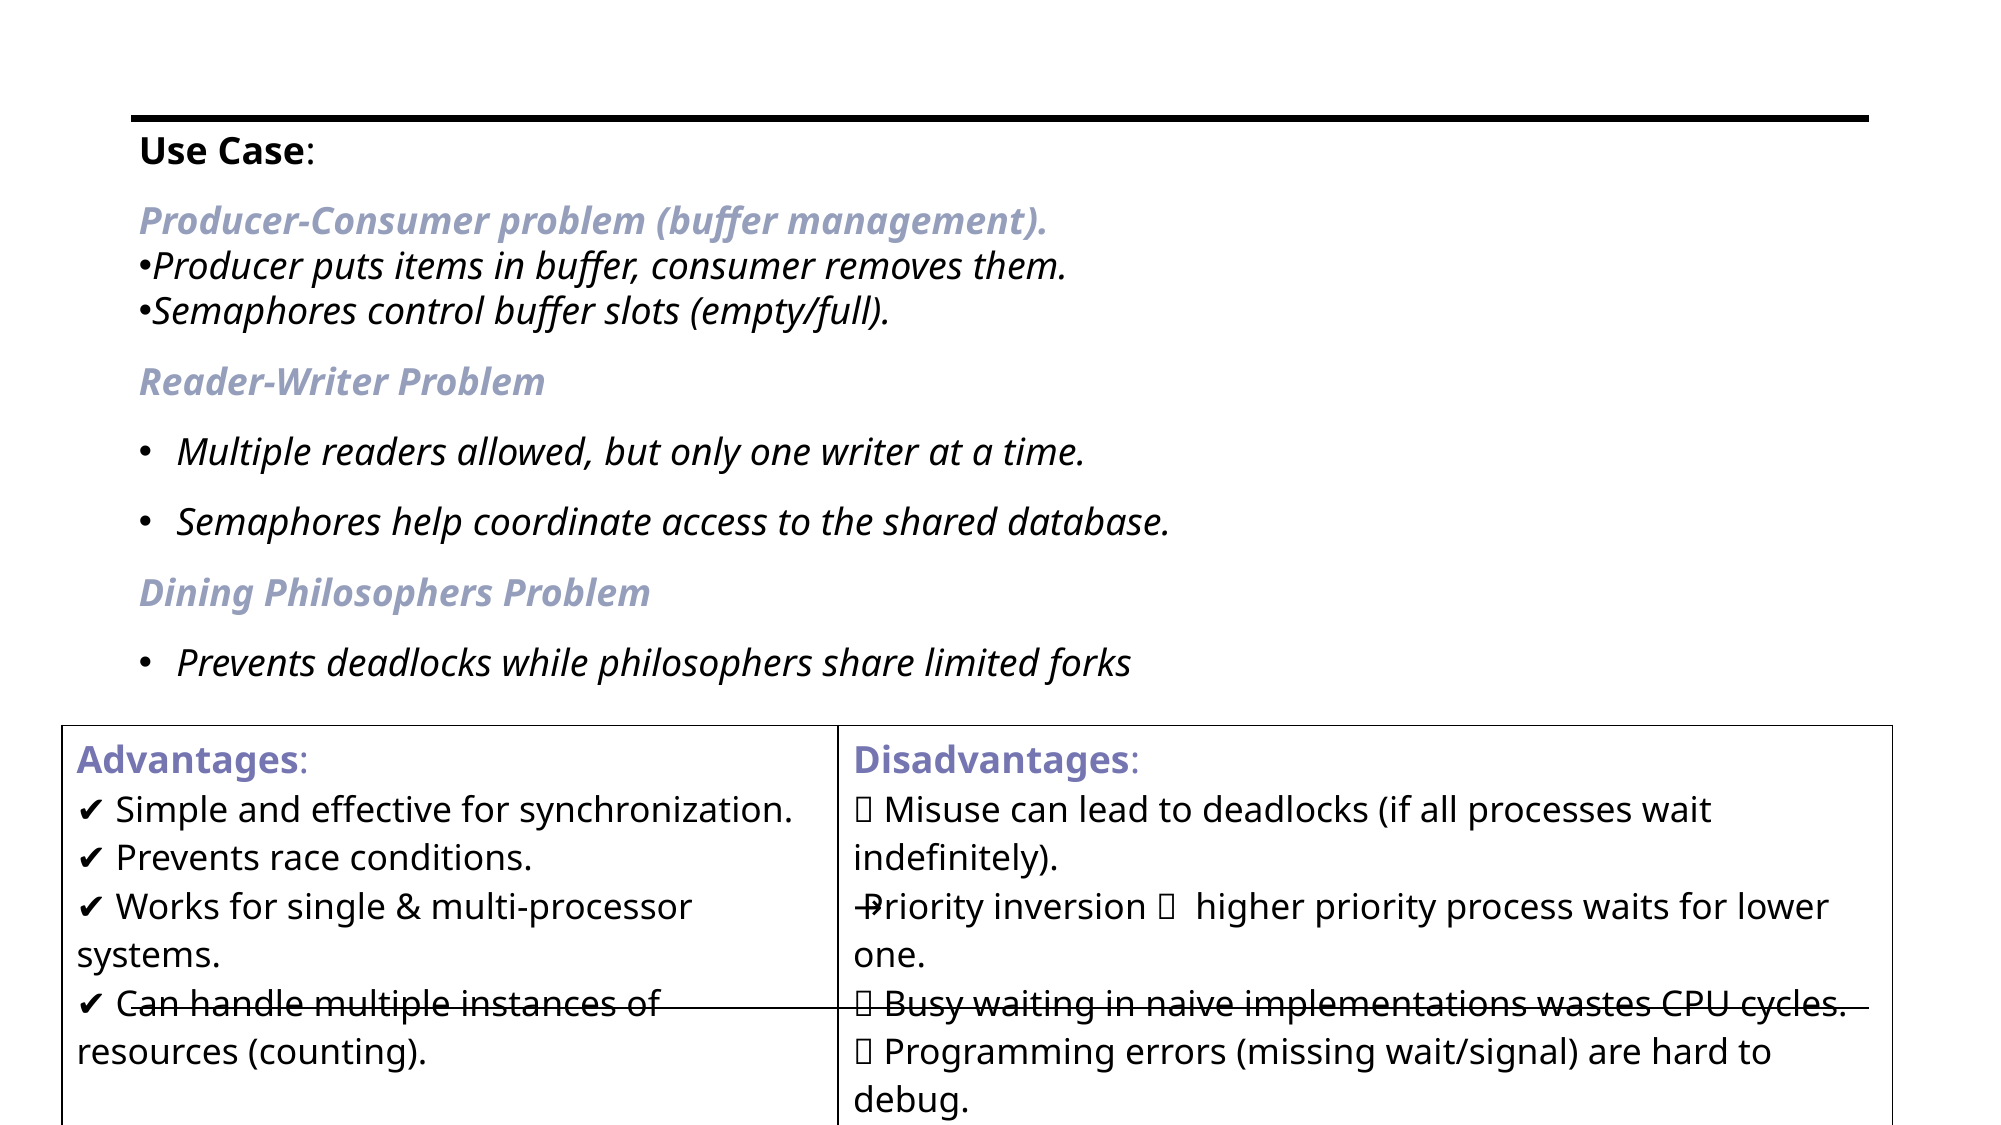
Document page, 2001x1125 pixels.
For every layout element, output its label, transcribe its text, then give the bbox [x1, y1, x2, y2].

list Use Case: Producer-Consumer problem (buffer management). Producer puts items in buffer, consumer removes them. Semaphores control buffer slots (empty/full). Reader-Writer Problem Multiple readers allowed, but only one writer at a time. Semaphores help coordinate access to the shared database. Dining Philosophers Problem Prevents deadlocks while philosophers share limited forks [123, 115, 1877, 725]
table_header Advantages: ✔ Simple and effective for synchronization. ✔ Prevents race conditions. ✔ Works for single & multi-processor systems. ✔ Can handle multiple instances of resources (counting). [63, 726, 837, 1125]
table_header Disadvantages: ❌ Misuse can lead to deadlocks (if all processes wait indefinitely). ❌ Priority inversion → higher priority process waits for lower one. ❌ Busy waiting in naive implementations wastes CPU cycles. ❌ Programming errors (missing wait/signal) are hard to debug. [839, 726, 1892, 1125]
